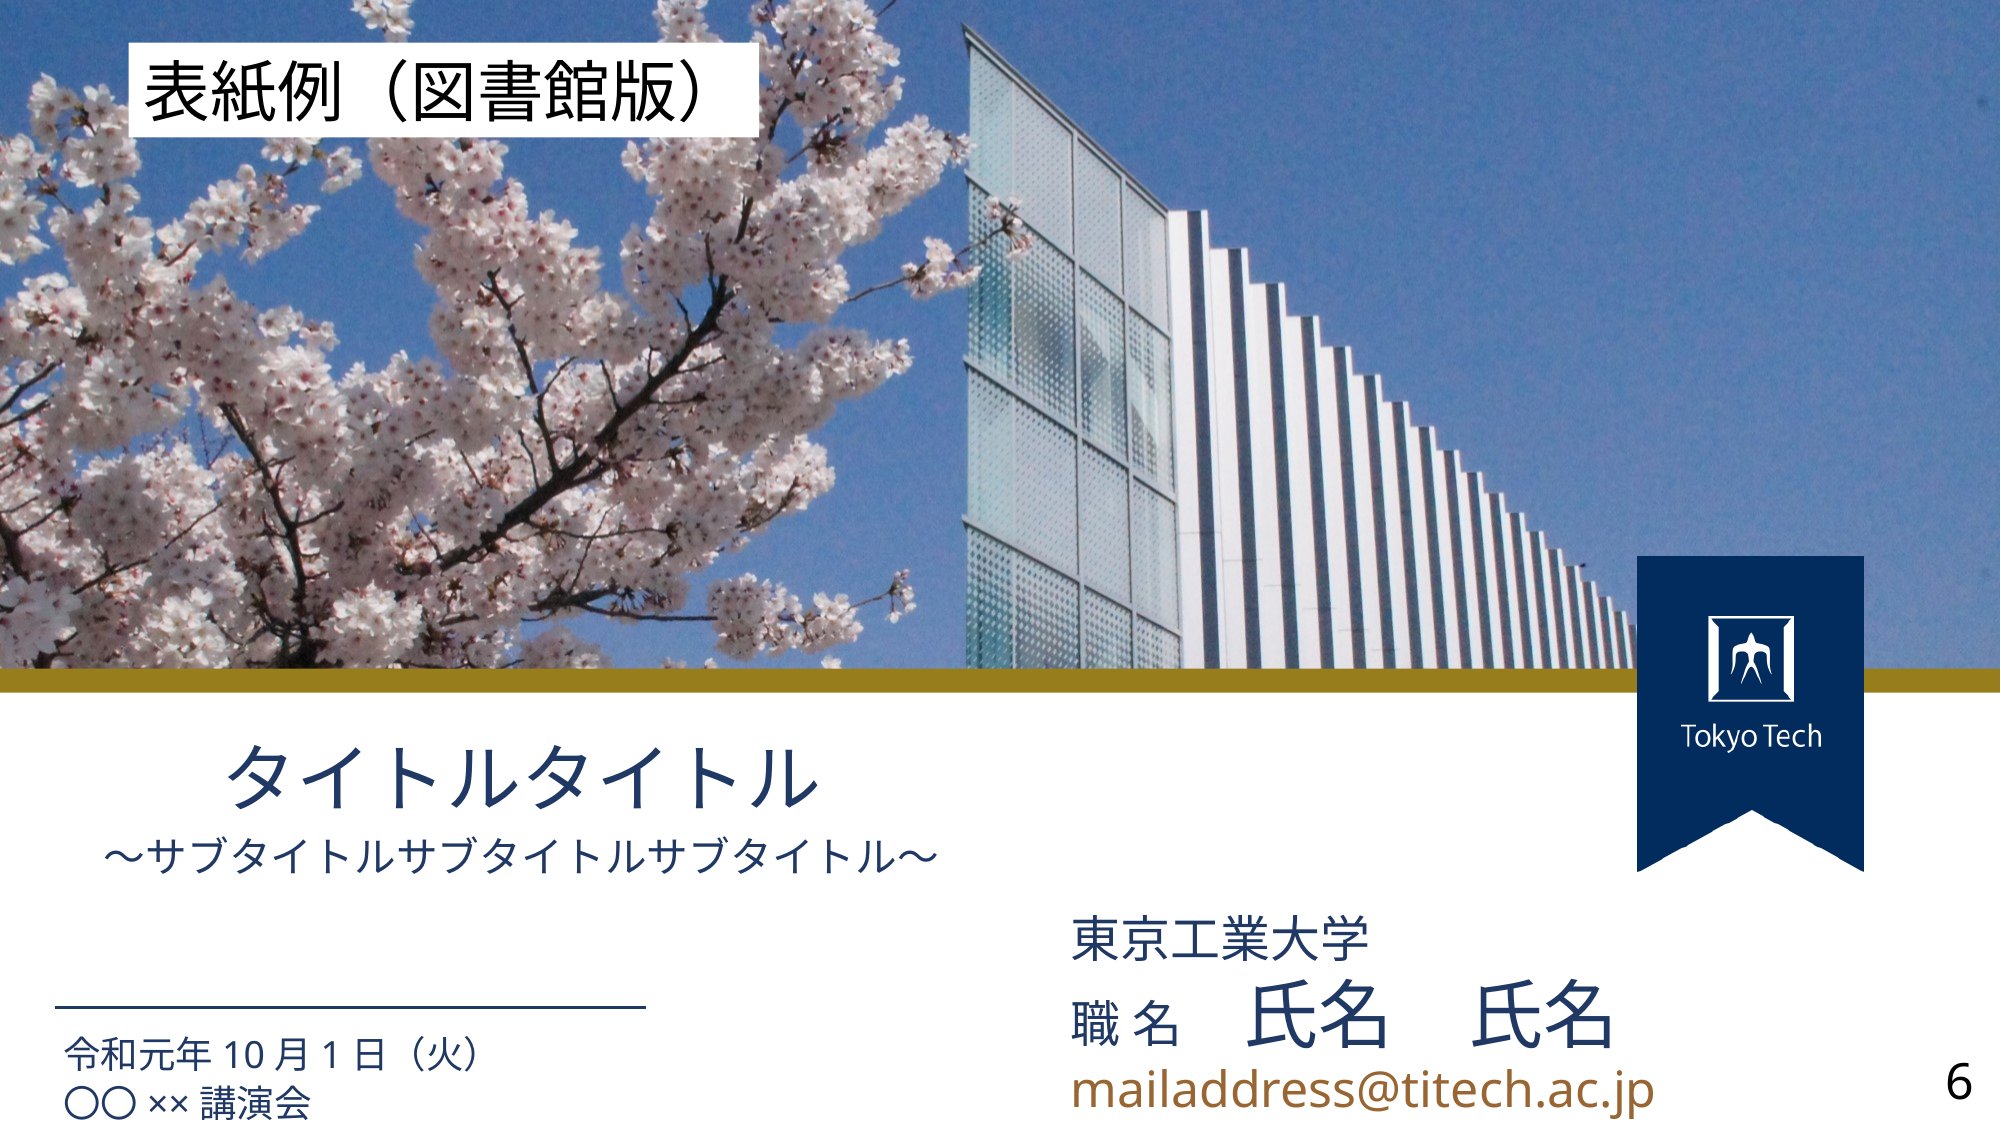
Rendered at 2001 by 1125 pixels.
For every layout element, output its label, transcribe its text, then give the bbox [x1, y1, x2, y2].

text_box タイトルタイトル ～サブタイトルサブタイトルサブタイトル～ [0, 707, 1071, 887]
text_box [0, 688, 1636, 694]
text_box 令和元年10月1日（火） 〇〇××講演会 [63, 1026, 791, 1125]
text_box [1864, 688, 2000, 694]
text_box 東京工業大学 職 名 氏名 氏名mailaddress@titech.ac.jp [1070, 901, 1807, 1123]
picture [0, 0, 2000, 872]
